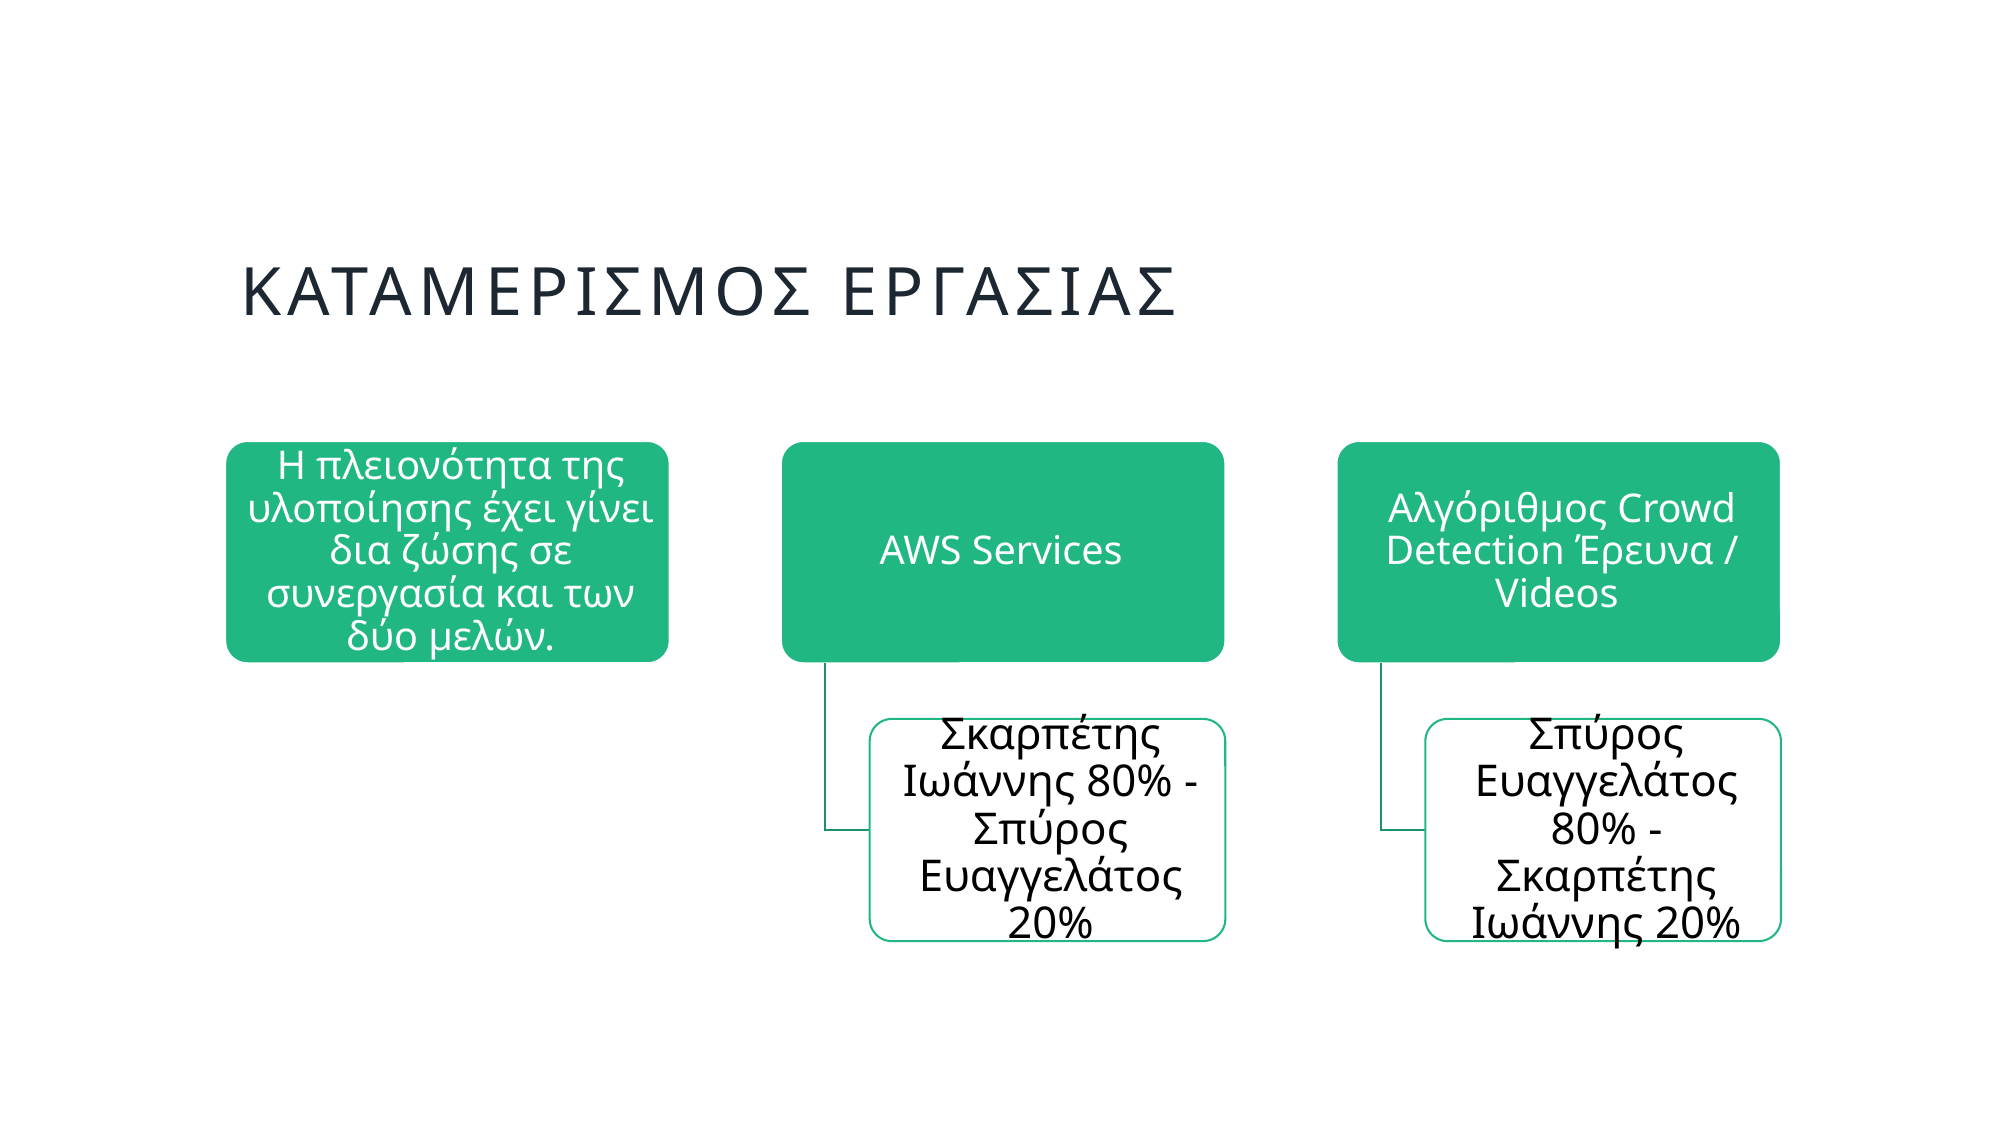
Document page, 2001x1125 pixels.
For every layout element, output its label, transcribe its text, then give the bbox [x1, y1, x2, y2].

title Καταμερισμοσ εργασιασ [225, 112, 1782, 338]
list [224, 369, 1782, 1013]
